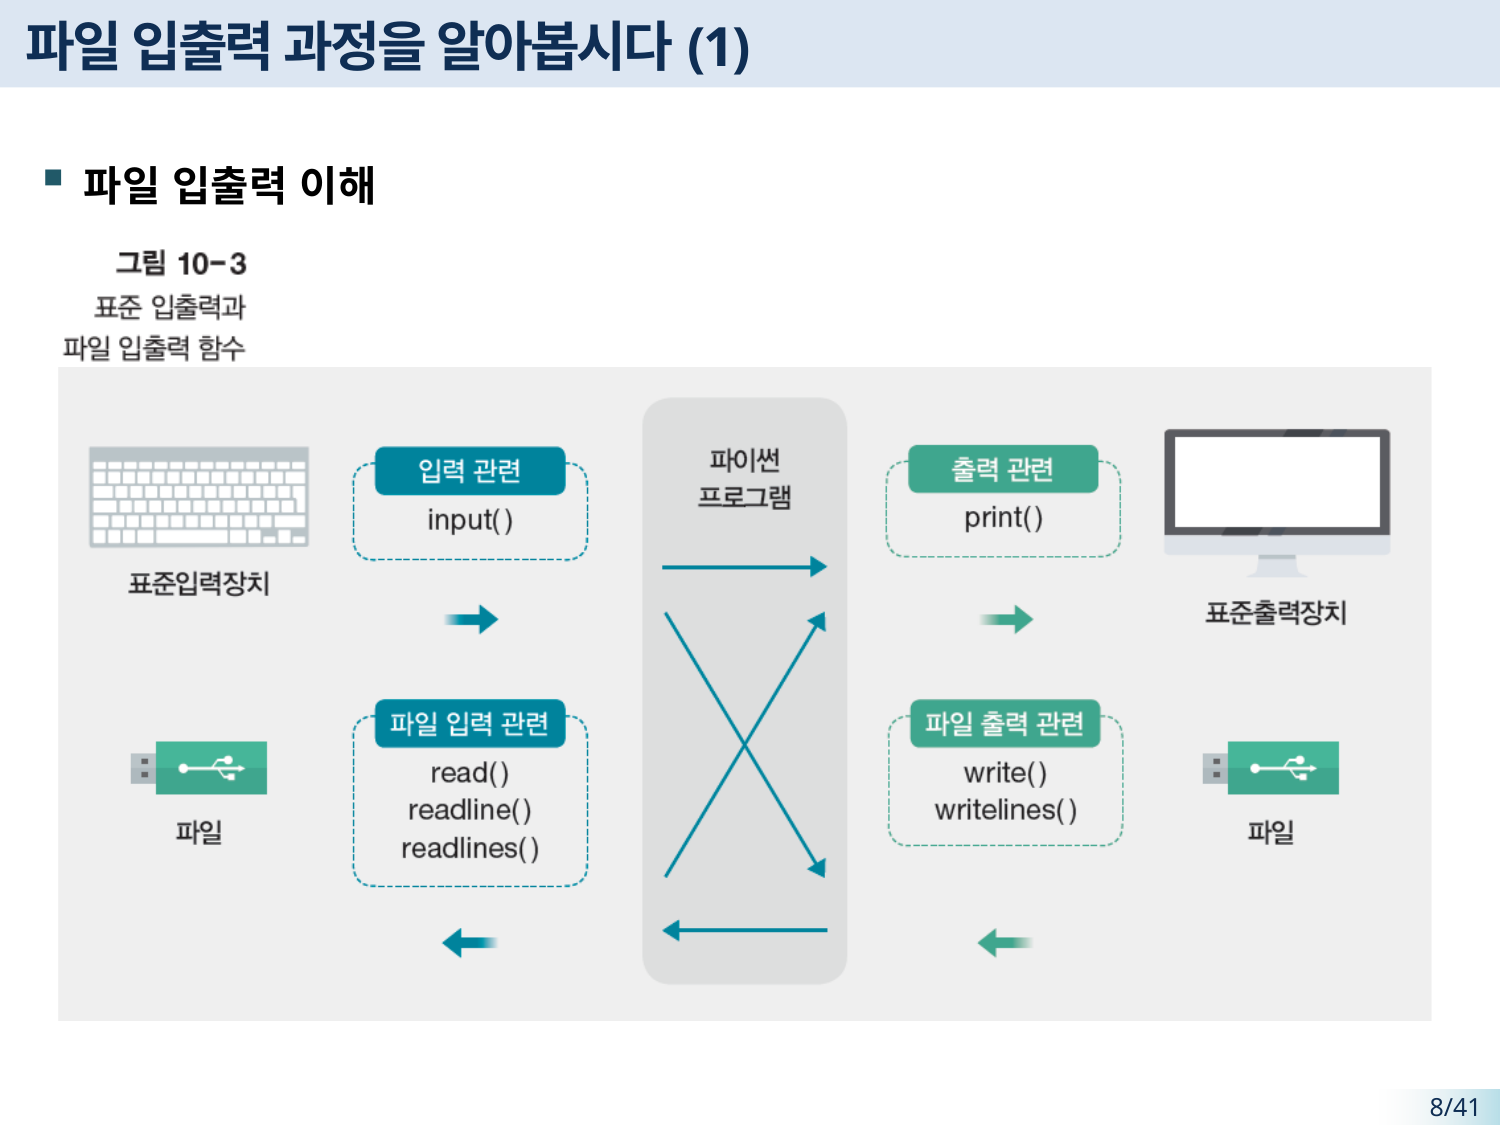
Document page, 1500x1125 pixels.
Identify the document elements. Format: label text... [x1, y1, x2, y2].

title 파일 입출력 과정을 알아봅시다(1) [10, 5, 1288, 84]
picture [56, 367, 1433, 1021]
picture [56, 248, 252, 365]
list 파일 입출력 이해 [10, 126, 1481, 1057]
